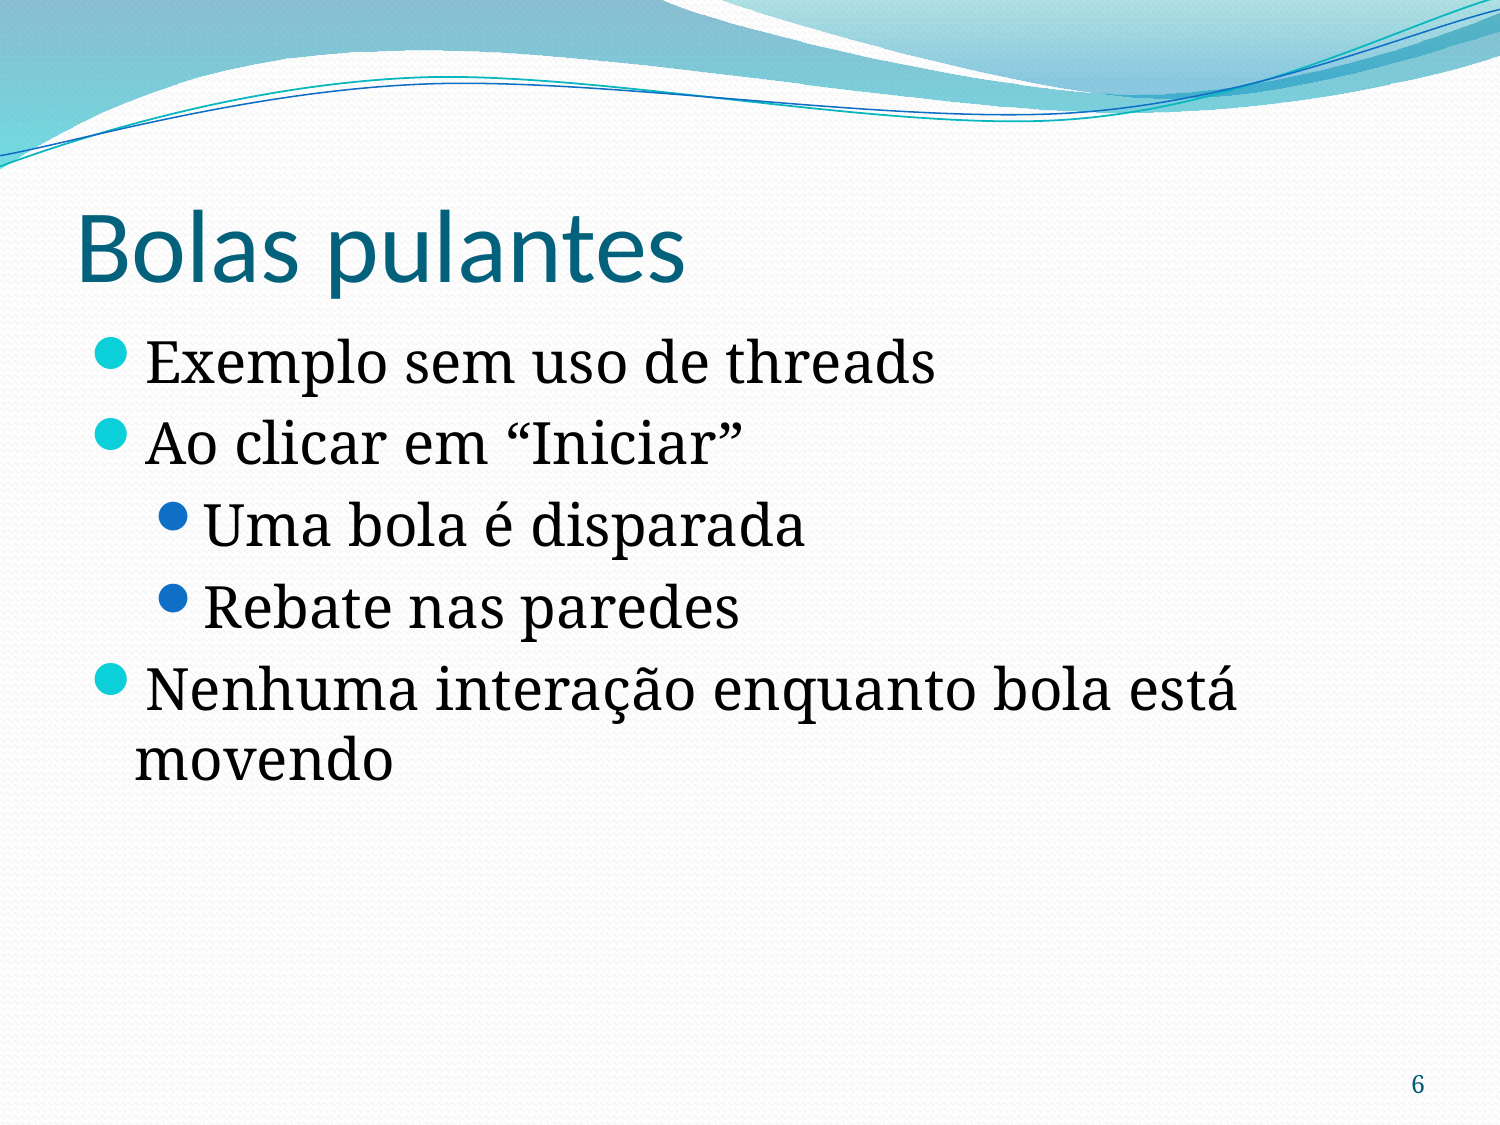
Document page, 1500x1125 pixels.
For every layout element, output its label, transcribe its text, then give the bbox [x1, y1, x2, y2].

slide_number 6 [1299, 1042, 1425, 1103]
list Exemplo sem uso de threads Ao clicar em “Iniciar” Uma bola é disparada Rebate nas paredes Nenhuma interação enquanto bola está movendo [74, 317, 1426, 1038]
title Bolas pulantes [74, 115, 1426, 304]
